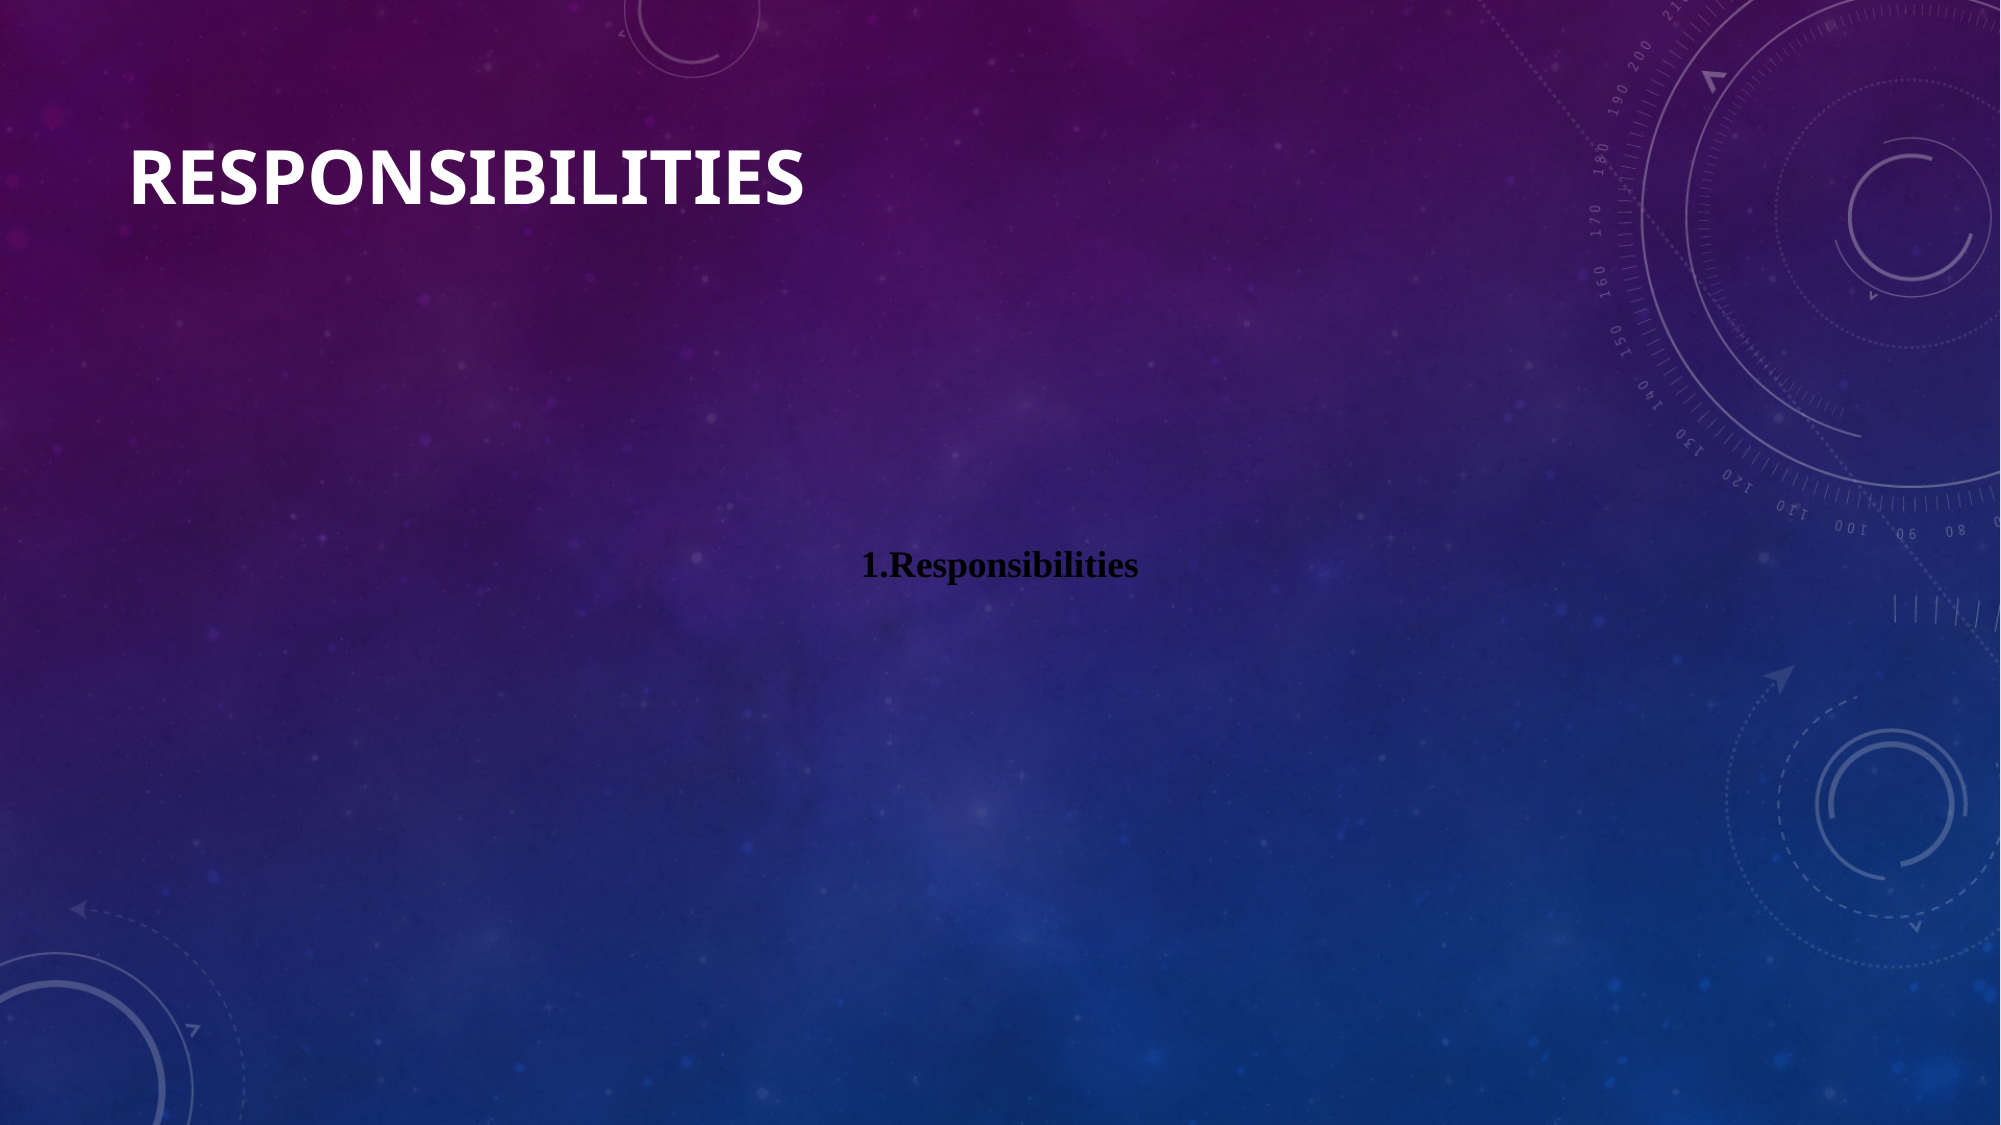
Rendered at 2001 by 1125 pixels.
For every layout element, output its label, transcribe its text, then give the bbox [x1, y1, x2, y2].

title Responsibilities [112, 99, 1775, 339]
text_box Responsibilities [845, 532, 1154, 592]
picture [0, 0, 2001, 1125]
